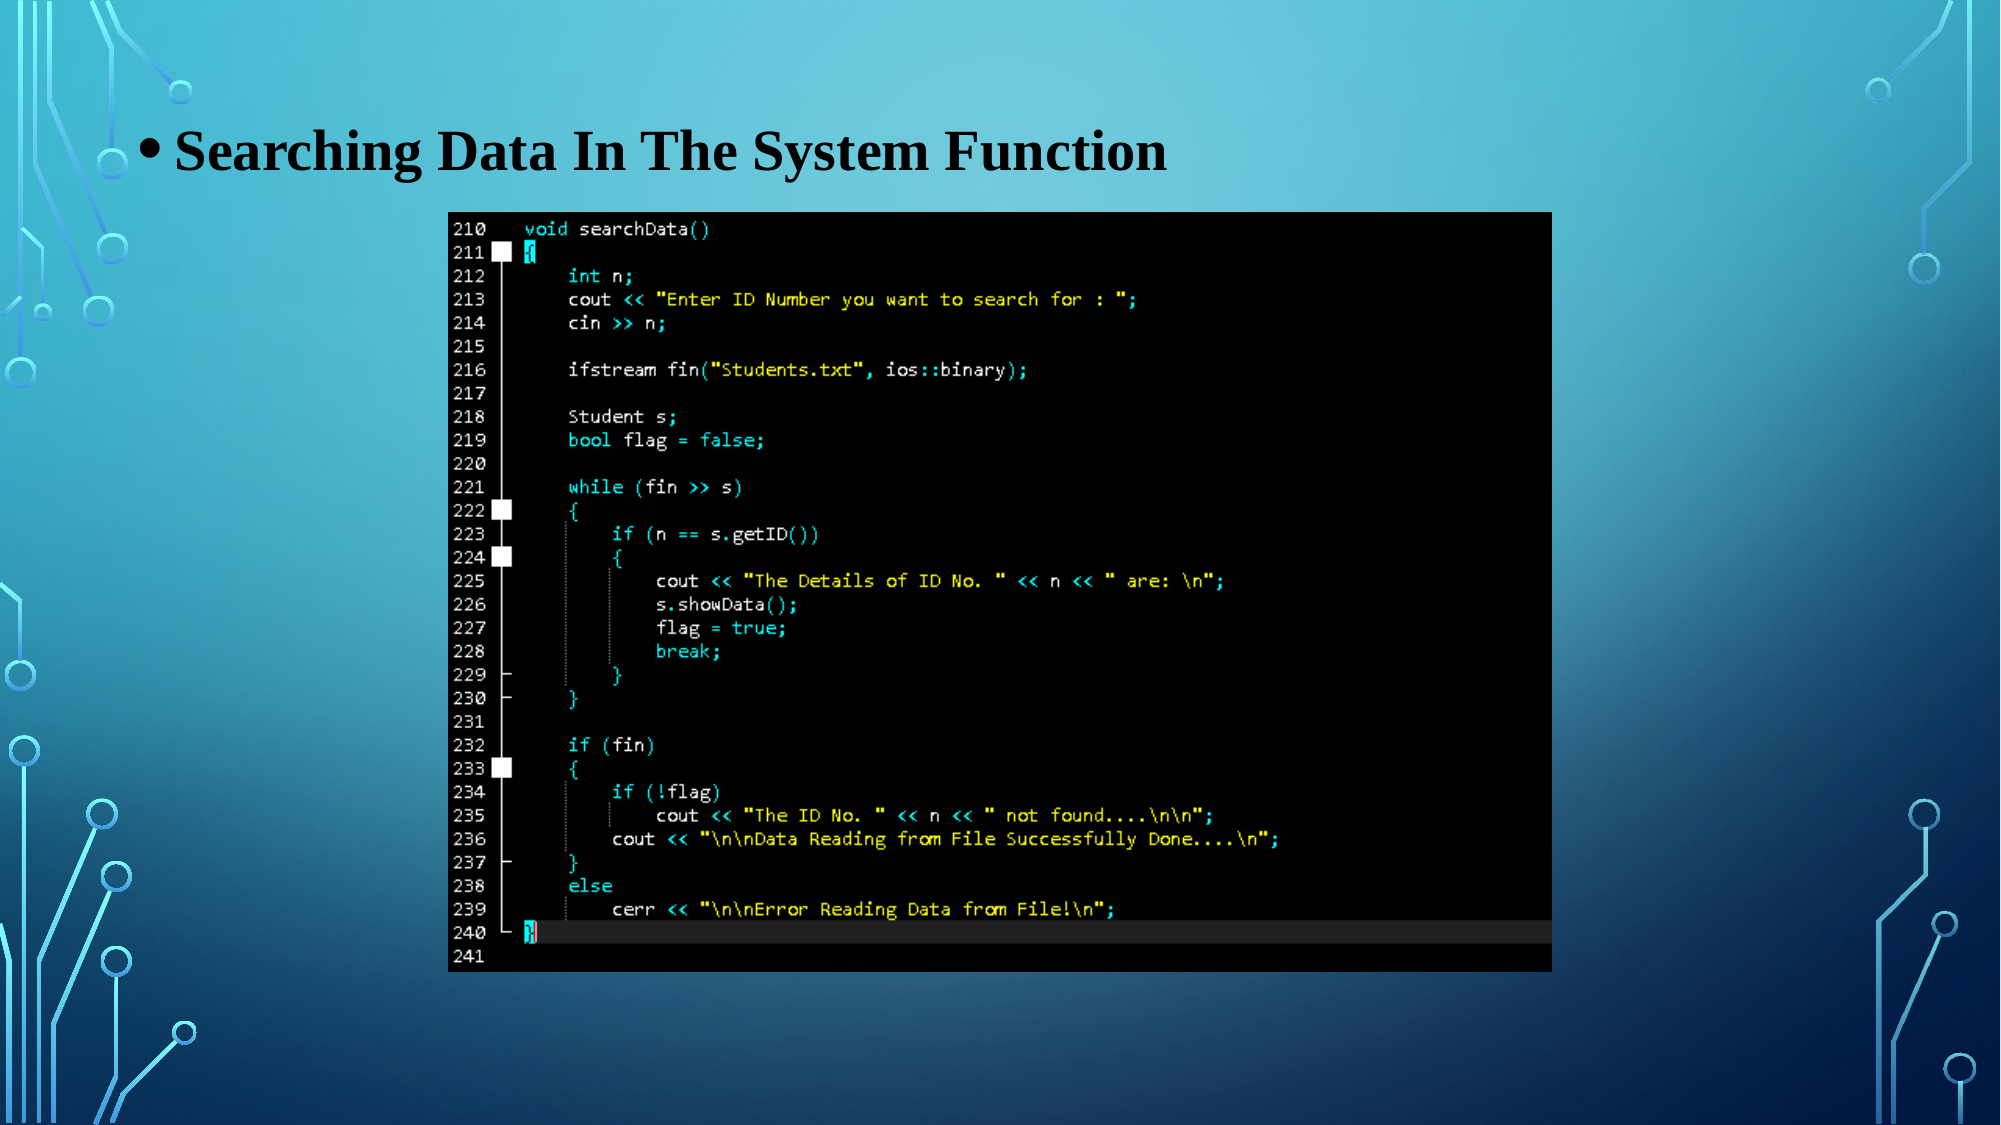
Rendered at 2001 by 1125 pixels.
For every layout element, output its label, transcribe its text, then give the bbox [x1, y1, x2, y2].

picture [448, 212, 1552, 973]
list Searching Data In The System Function [122, 90, 1813, 950]
